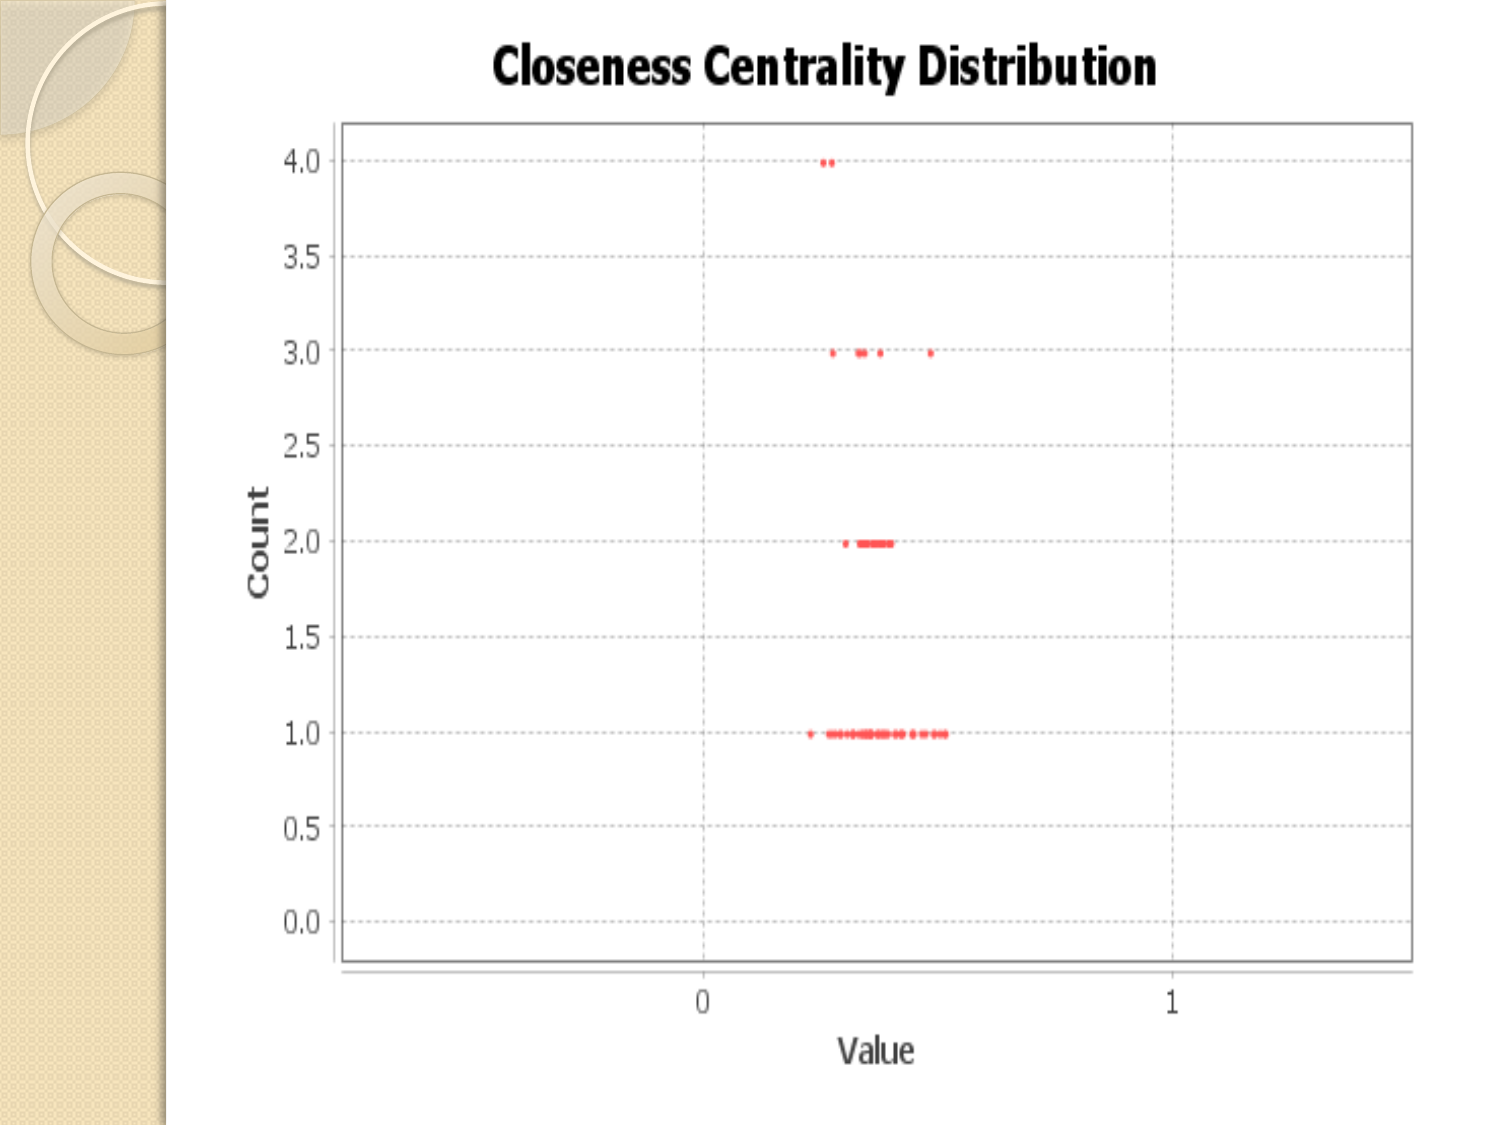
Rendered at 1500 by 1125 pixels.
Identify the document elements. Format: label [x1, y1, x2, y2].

picture [218, 30, 1436, 1095]
